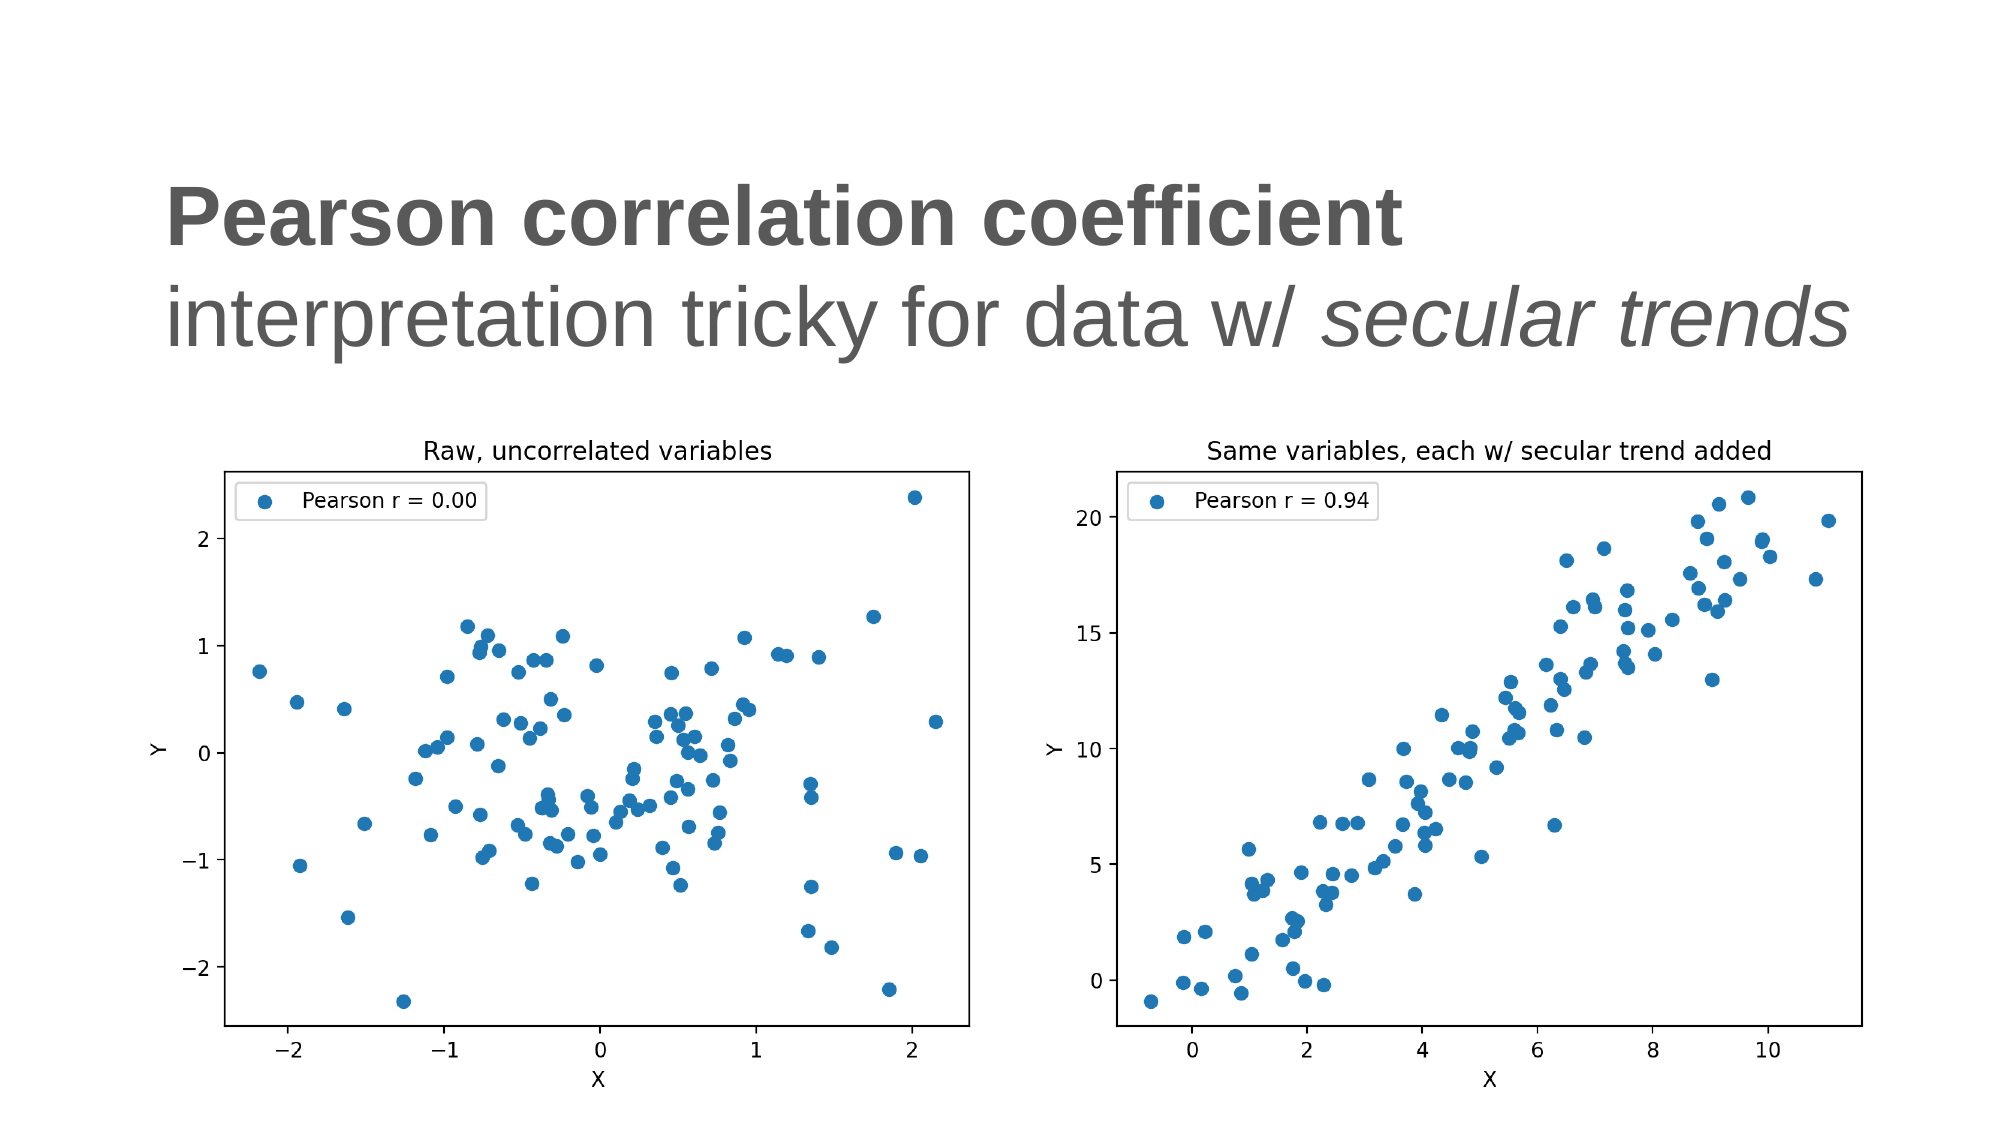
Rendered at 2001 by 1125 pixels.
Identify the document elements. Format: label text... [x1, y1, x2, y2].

picture [135, 425, 984, 1106]
picture [1031, 425, 1876, 1106]
title Pearson correlation coefficient interpretation tricky for data w/ secular trends [150, 149, 1875, 375]
